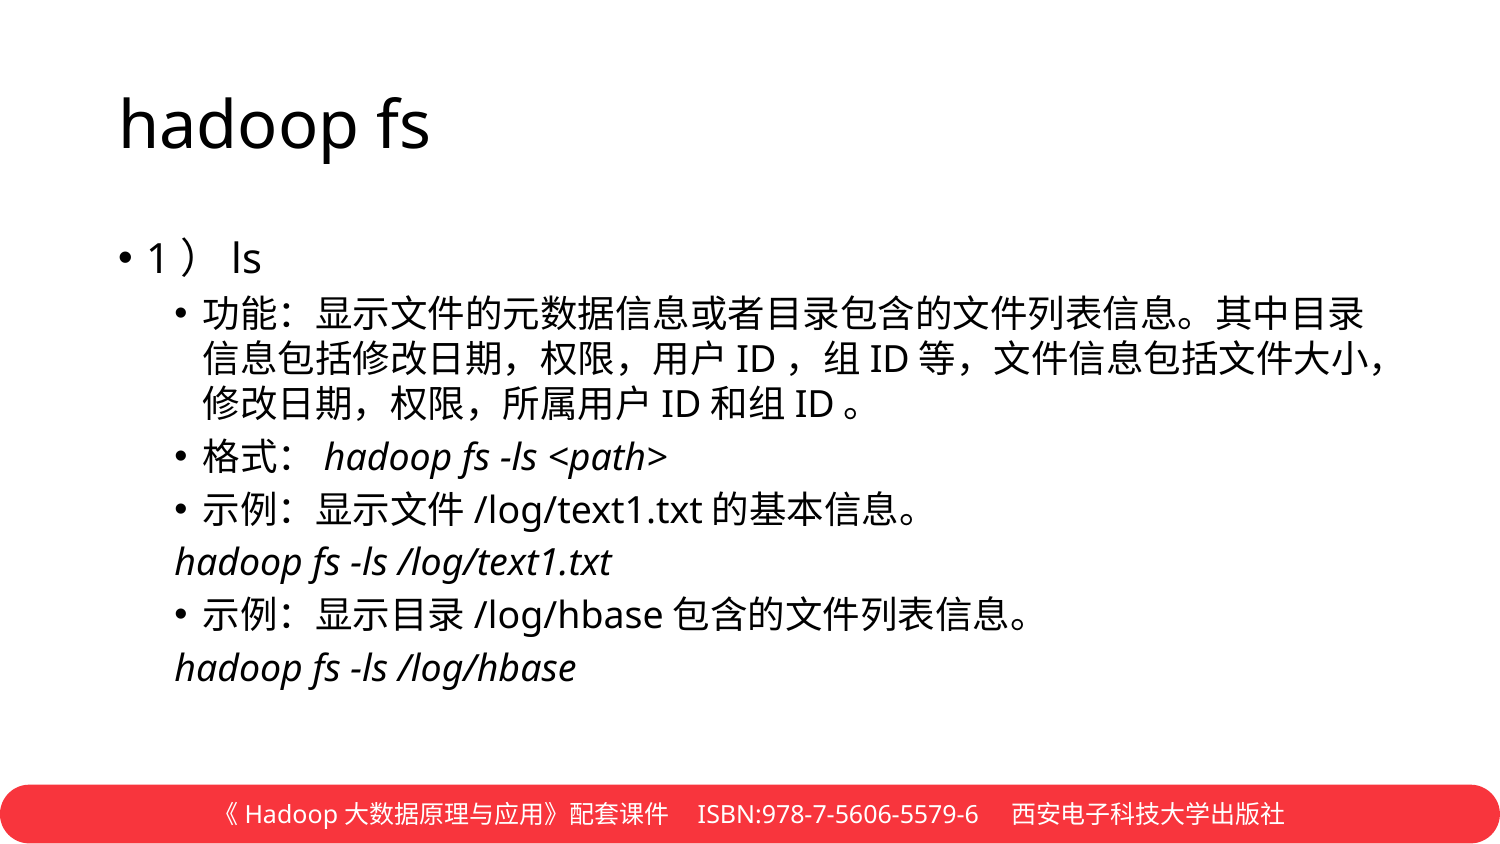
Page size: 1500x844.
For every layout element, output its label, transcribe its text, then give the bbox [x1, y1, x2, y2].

title hadoop fs [103, 44, 1397, 208]
list 1）ls 功能：显示文件的元数据信息或者目录包含的文件列表信息。其中目录信息包括修改日期，权限，用户ID，组ID等，文件信息包括文件大小，修改日期，权限，所属用户ID和组ID。 格式：hadoop fs -ls <path> 示例：显示文件/log/text1.txt的基本信息。 hadoop fs -ls /log/text1.txt 示例：显示目录/log/hbase包含的文件列表信息。 hadoop fs -ls /log/hbase [103, 224, 1397, 760]
